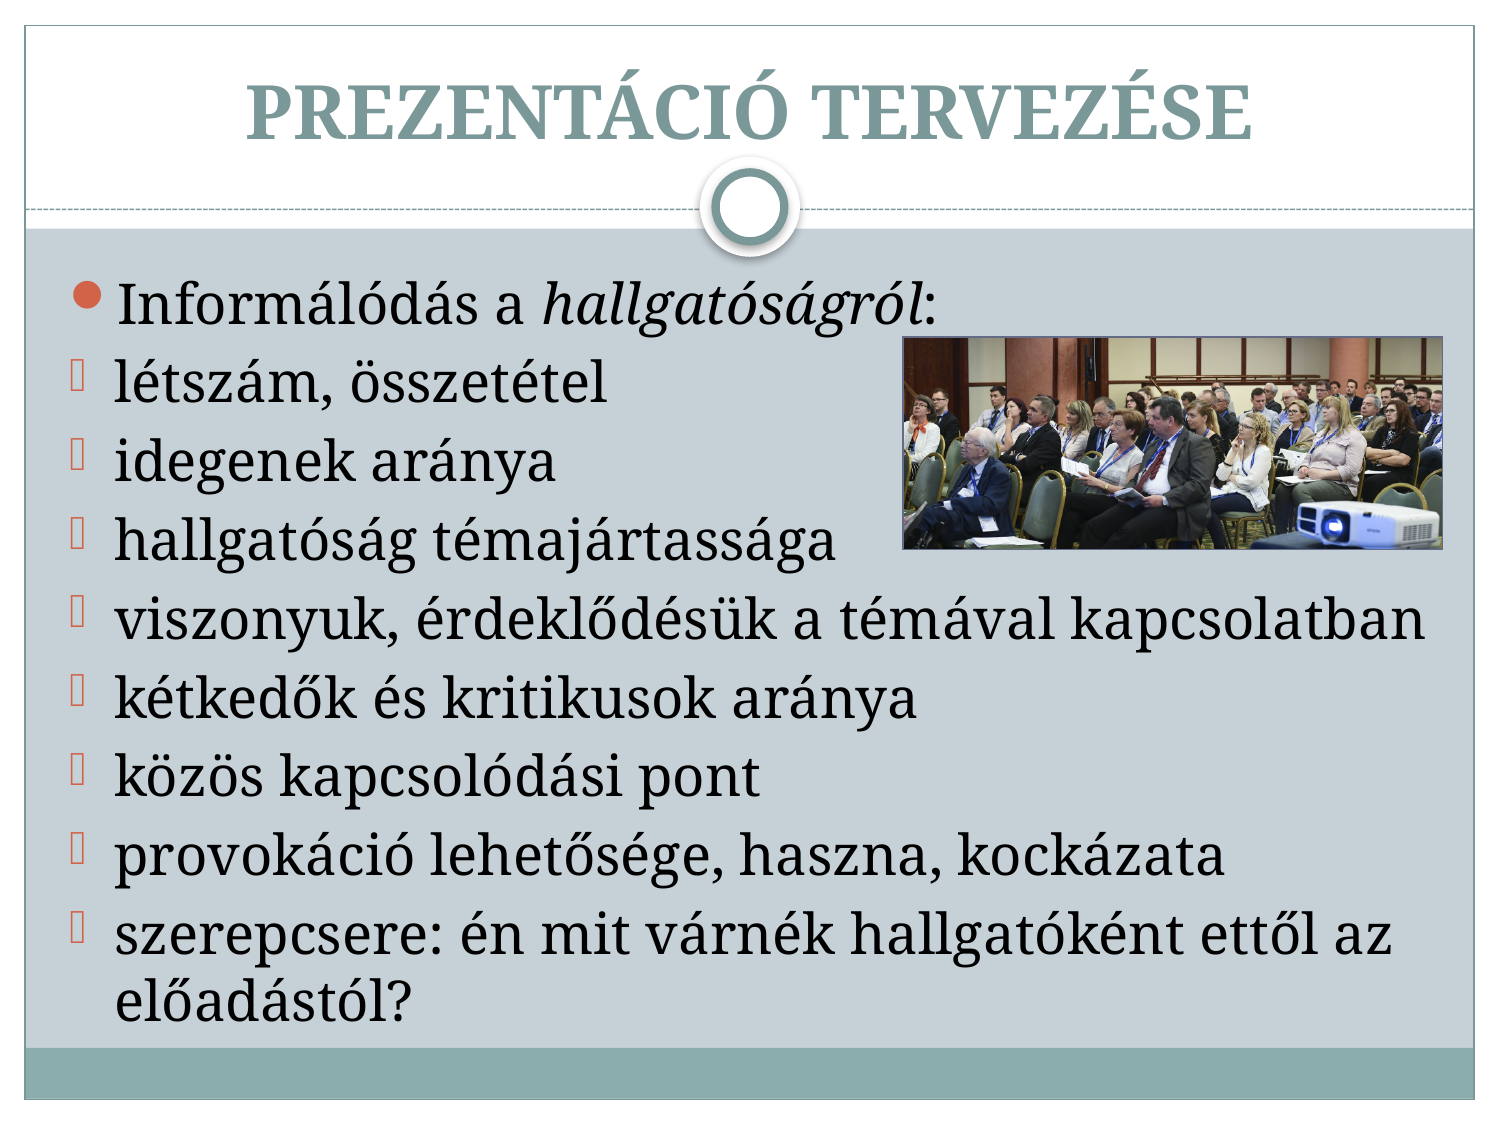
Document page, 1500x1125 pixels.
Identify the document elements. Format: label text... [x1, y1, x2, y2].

title PREZENTÁCIÓ TERVEZÉSE [49, 37, 1450, 162]
picture [903, 337, 1443, 550]
list Informálódás a hallgatóságról: létszám, összetétel idegenek aránya hallgatóság témajártassága viszonyuk, érdeklődésük a témával kapcsolatban kétkedők és kritikusok aránya közös kapcsolódási pont provokáció lehetősége, haszna, kockázata szerepcsere: én mit várnék hallgatóként ettől az előadástól? [54, 260, 1450, 1035]
